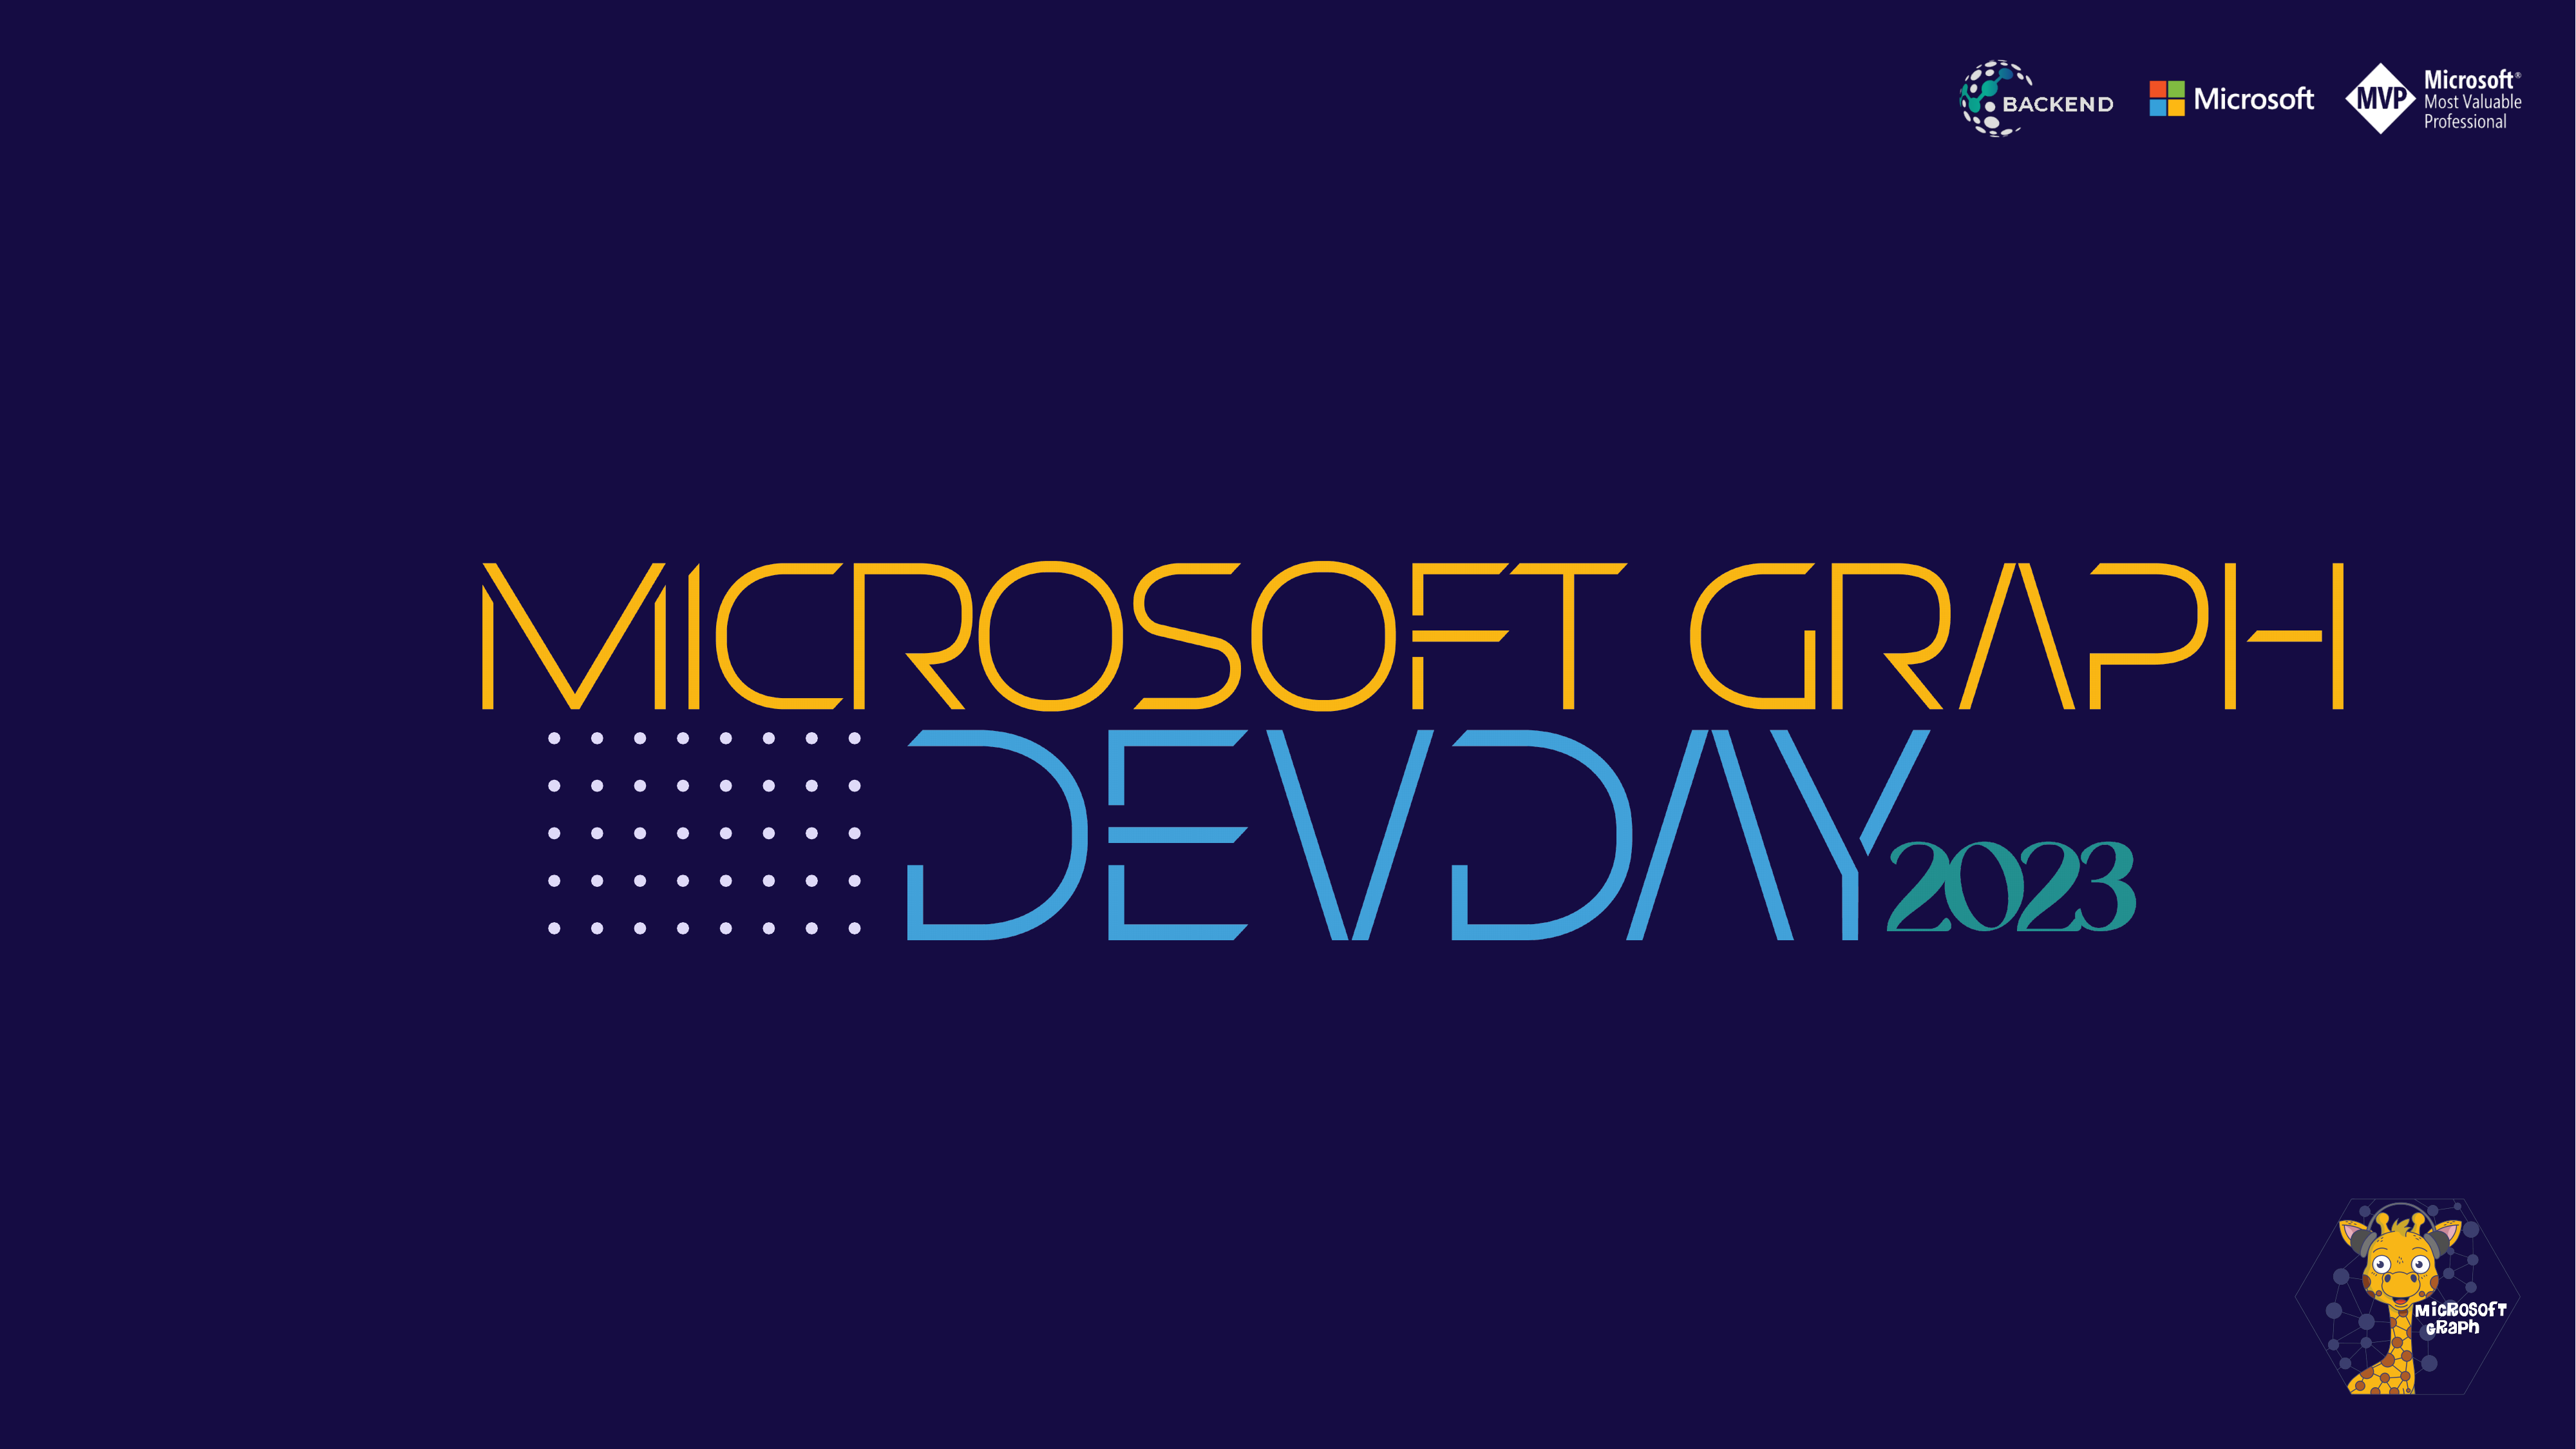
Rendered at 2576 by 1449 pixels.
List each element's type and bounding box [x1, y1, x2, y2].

picture [2295, 1198, 2521, 1395]
picture [1954, 60, 2527, 137]
picture [482, 561, 2344, 940]
